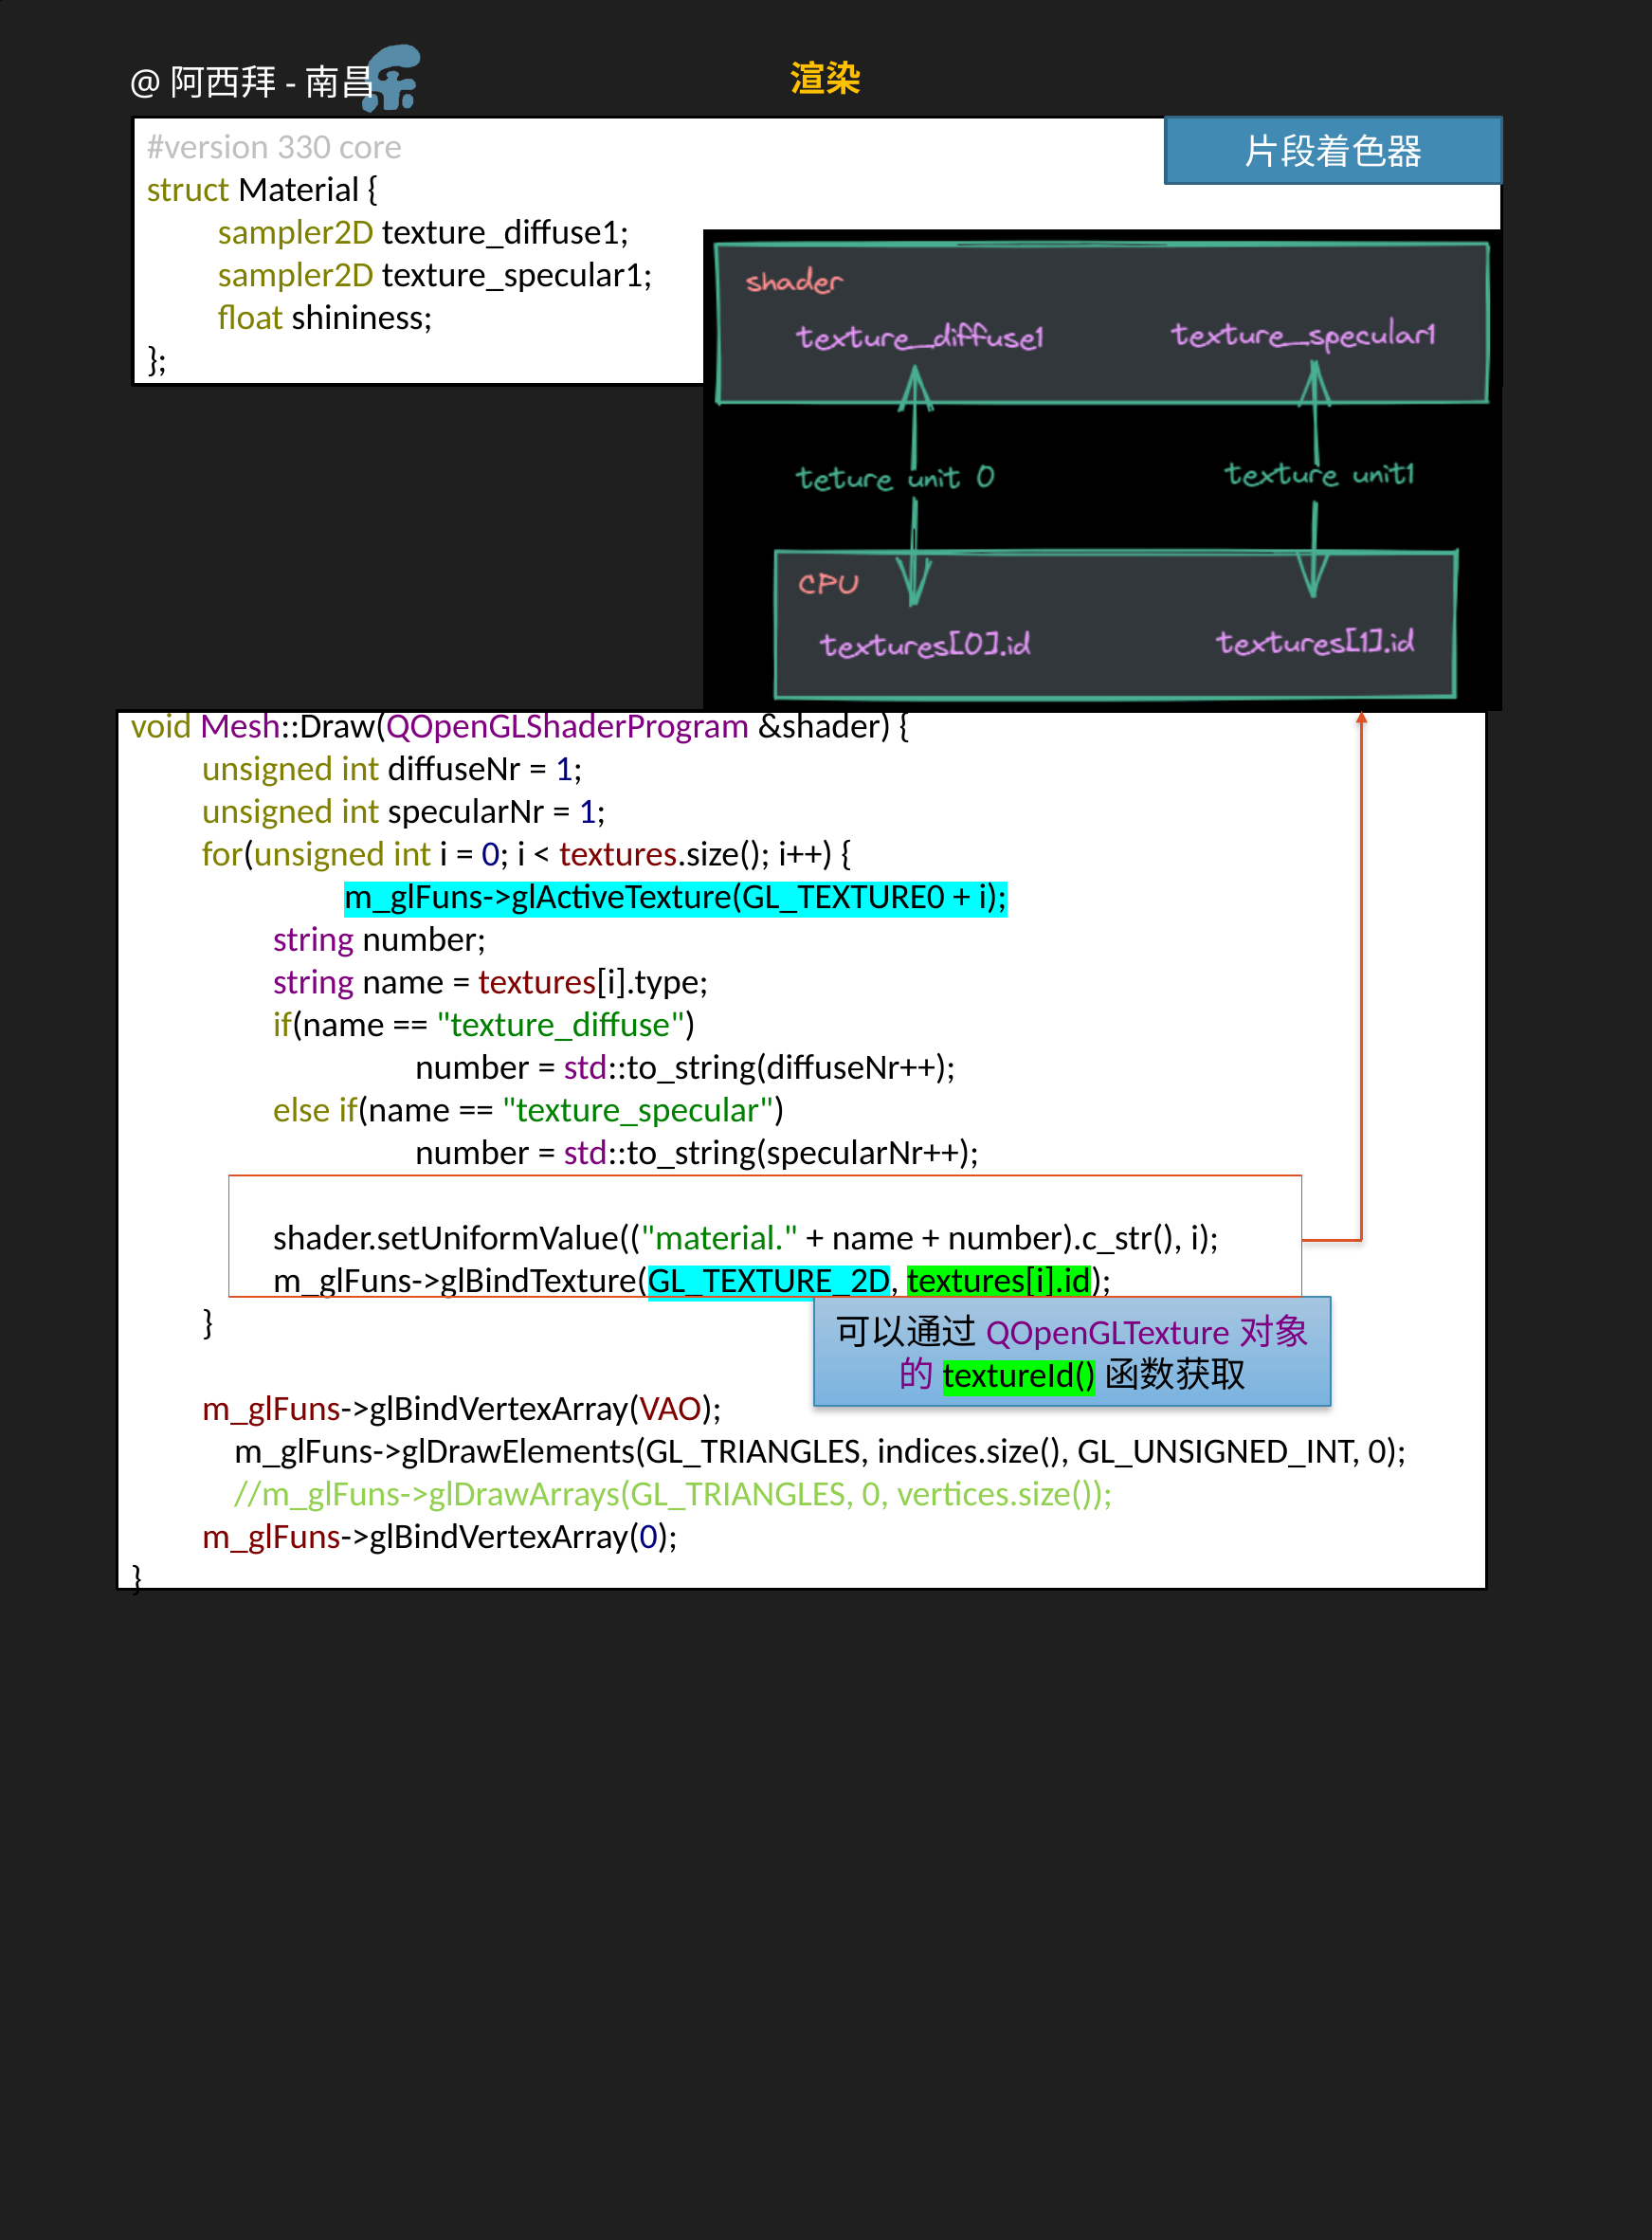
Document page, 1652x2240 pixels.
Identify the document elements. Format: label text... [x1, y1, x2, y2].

text_box #version 330 core struct Material { sampler2D texture_diffuse1; sampler2D texture_specular1; float shininess; }; [131, 116, 1503, 387]
text_box void Mesh::Draw(QOpenGLShaderProgram &shader) { unsigned int diffuseNr = 1; unsigned int specularNr = 1; for(unsigned int i = 0; i < textures.size(); i++) { m_glFuns->glActiveTexture(GL_TEXTURE0 + i); string number; string name = textures[i].type; if(name == "texture_diffuse") number = std::to_string(diffuseNr++); else if(name == "texture_specular") number = std::to_string(specularNr++); shader.setUniformValue(("material." + name + number).c_str(), i); m_glFuns->glBindTexture(GL_TEXTURE_2D, textures[i].id); } m_glFuns->glBindVertexArray(VAO); m_glFuns->glDrawElements(GL_TRIANGLES, indices.size(), GL_UNSIGNED_INT, 0); //m_glFuns->glDrawArrays(GL_TRIANGLES, 0, vertices.size()); m_glFuns->glBindVertexArray(0); } [116, 709, 1488, 1591]
picture [0, 0, 1652, 2240]
text_box [228, 1175, 1302, 1298]
text_box 可以通过QOpenGLTexture对象的textureId()函数获取 [813, 1296, 1332, 1407]
text_box 片段着色器 [1164, 116, 1503, 185]
text_box 渲染 [412, 48, 1240, 106]
